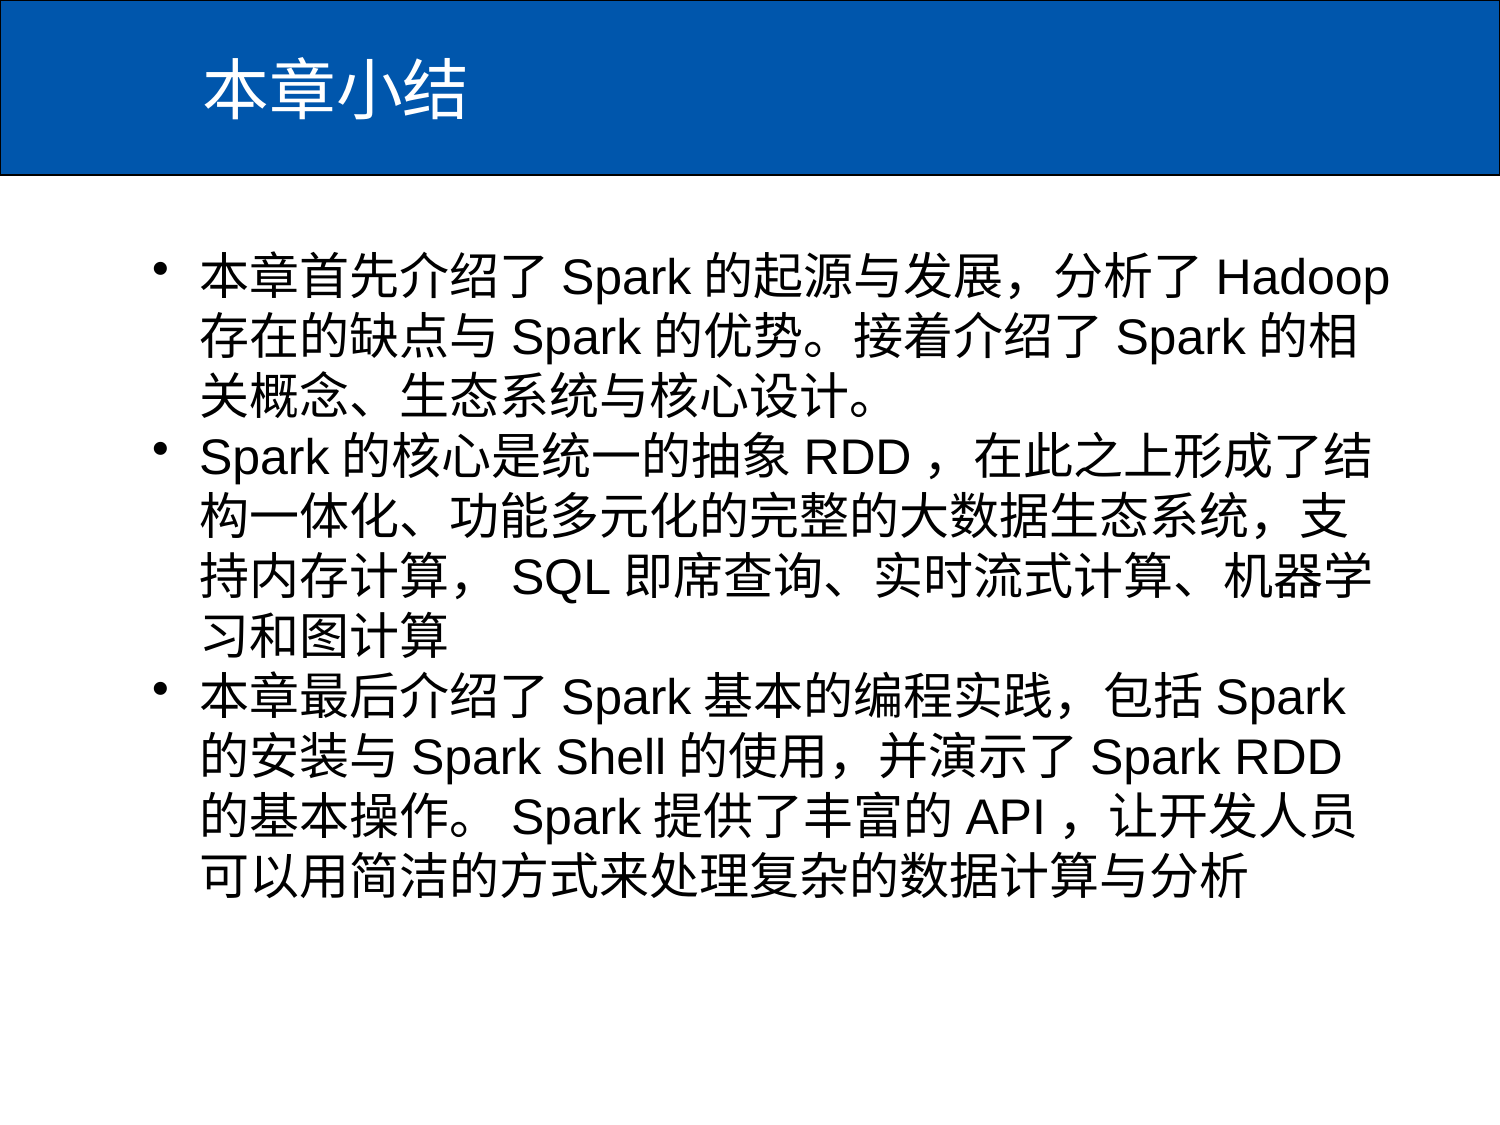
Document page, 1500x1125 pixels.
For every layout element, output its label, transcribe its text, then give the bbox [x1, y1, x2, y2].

text_box 本章首先介绍了Spark的起源与发展，分析了Hadoop存在的缺点与Spark的优势。接着介绍了Spark的相关概念、生态系统与核心设计。 Spark的核心是统一的抽象RDD，在此之上形成了结构一体化、功能多元化的完整的大数据生态系统，支持内存计算，SQL即席查询、实时流式计算、机器学习和图计算 本章最后介绍了Spark基本的编程实践，包括Spark的安装与Spark Shell的使用，并演示了Spark RDD的基本操作。Spark提供了丰富的API，让开发人员可以用简洁的方式来处理复杂的数据计算与分析 [137, 237, 1413, 913]
title 本章小结 [187, 12, 1500, 163]
